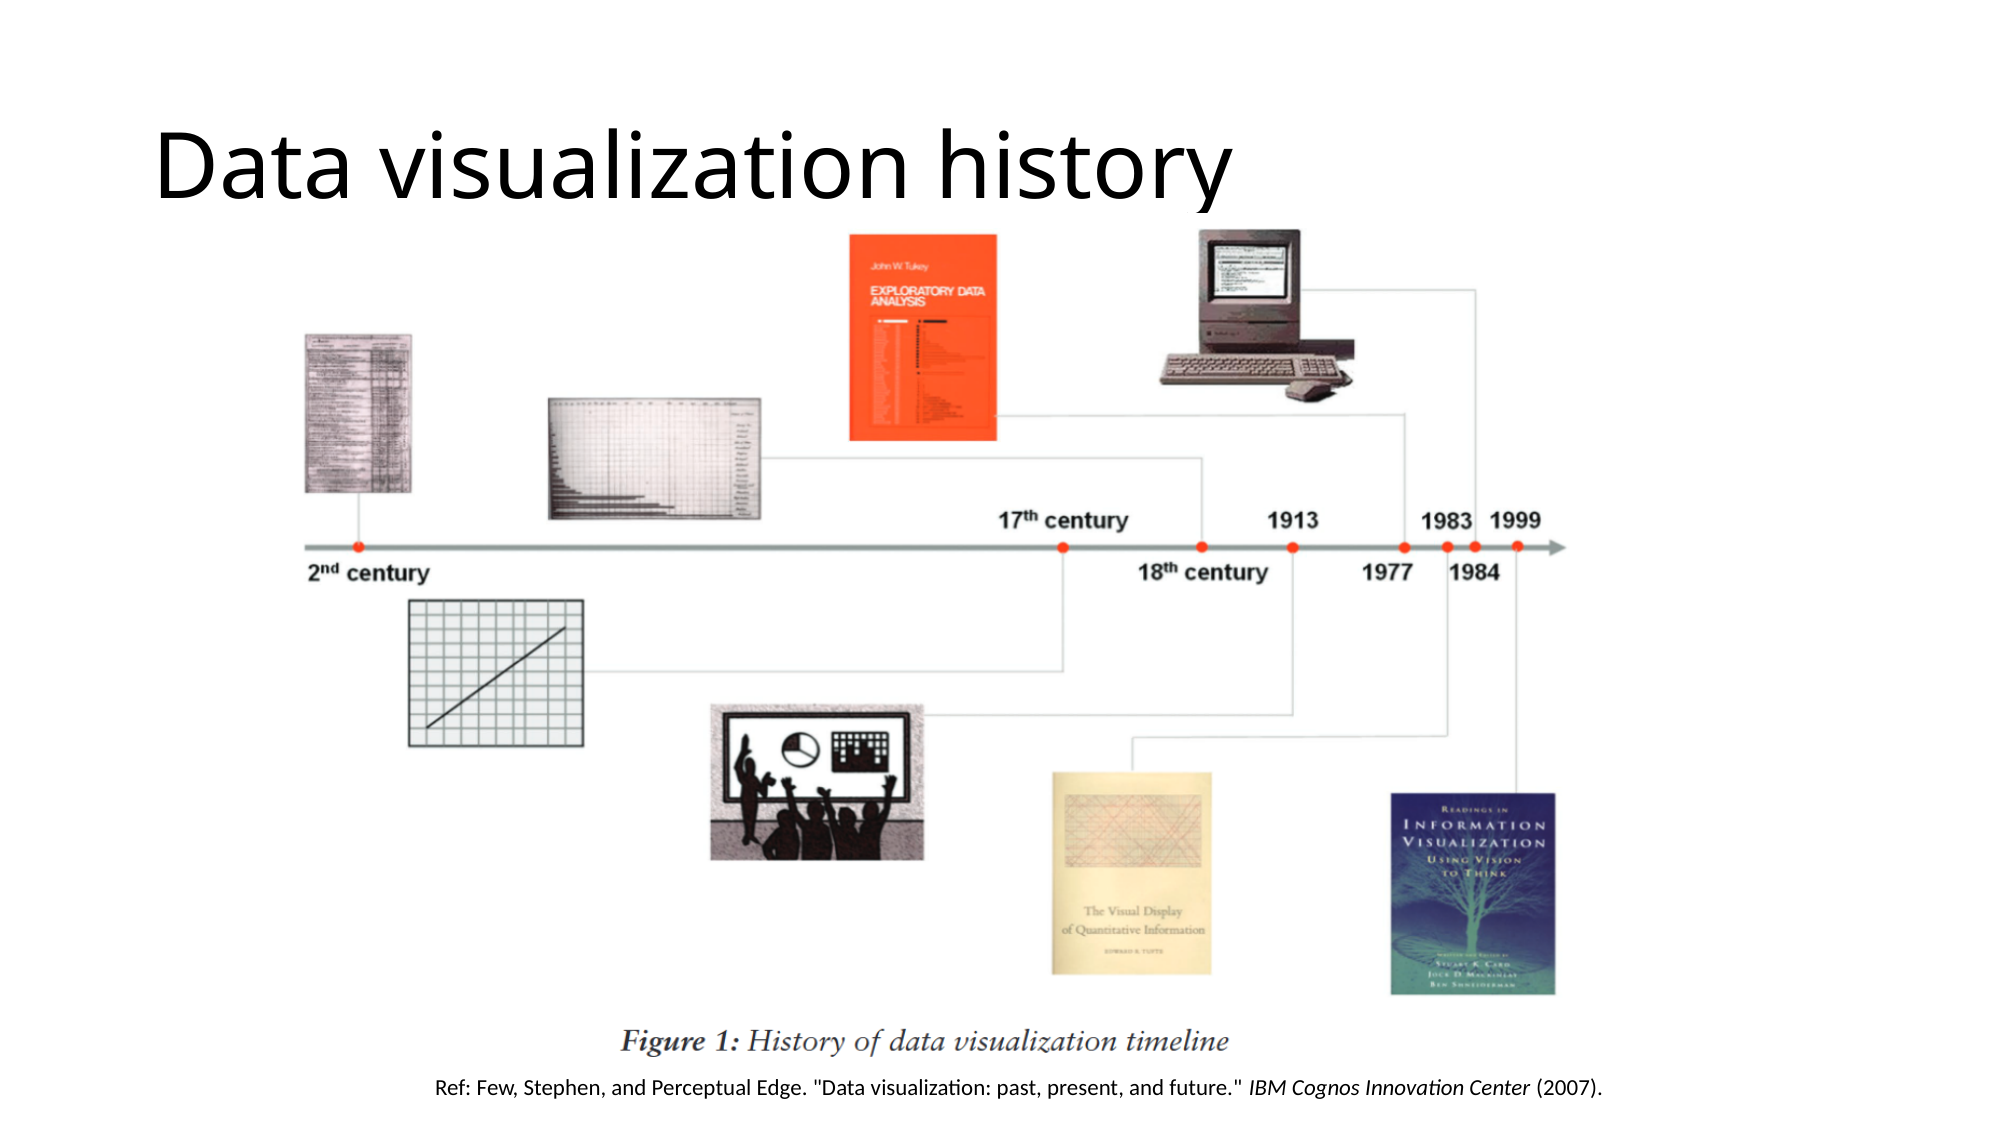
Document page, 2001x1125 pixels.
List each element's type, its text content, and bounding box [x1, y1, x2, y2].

picture [295, 213, 1580, 1065]
title Data visualization history [137, 59, 1863, 278]
text_box Ref: Few, Stephen, and Perceptual Edge. "Data visualization: past, present, and future." IBM Cognos Innovation Center (2007). [420, 1065, 1658, 1108]
